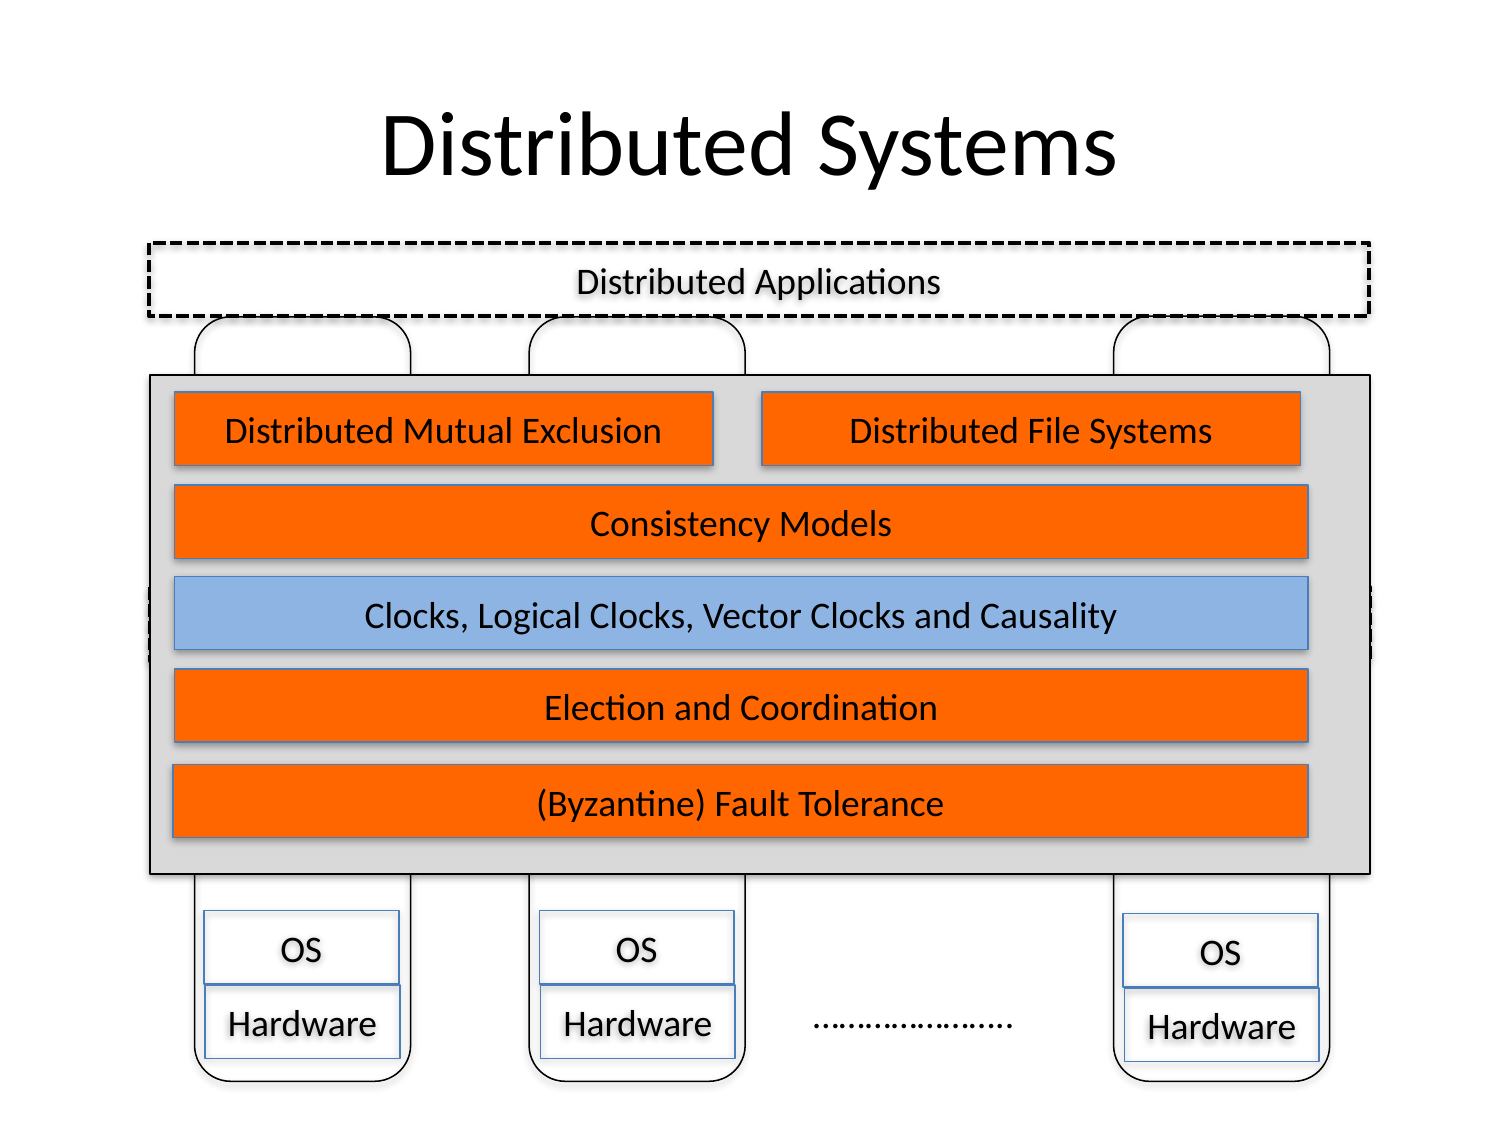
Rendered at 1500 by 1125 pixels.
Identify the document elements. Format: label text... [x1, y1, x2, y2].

text_box [1112, 325, 1331, 373]
text_box ………………….. [798, 983, 1030, 1044]
text_box [149, 374, 1371, 875]
text_box Distributed Mutual Exclusion [174, 391, 714, 466]
text_box [528, 883, 746, 1083]
text_box [193, 325, 412, 373]
text_box [1112, 883, 1331, 1083]
text_box (Byzantine) Fault Tolerance [172, 764, 1309, 838]
text_box OS [539, 910, 735, 984]
text_box Distributed File Systems [761, 391, 1301, 466]
text_box OS [1122, 913, 1319, 988]
text_box Clocks, Logical Clocks, Vector Clocks and Causality [174, 576, 1309, 650]
text_box Hardware [1124, 987, 1320, 1062]
title Distributed Systems [75, 45, 1425, 233]
text_box Election and Coordination [174, 668, 1309, 743]
text_box Distributed Applications [148, 242, 1370, 317]
text_box Hardware [204, 984, 401, 1059]
text_box OS [203, 910, 400, 984]
text_box Consistency Models [174, 484, 1309, 559]
text_box [528, 325, 746, 373]
text_box Hardware [540, 984, 736, 1059]
text_box [193, 883, 412, 1083]
